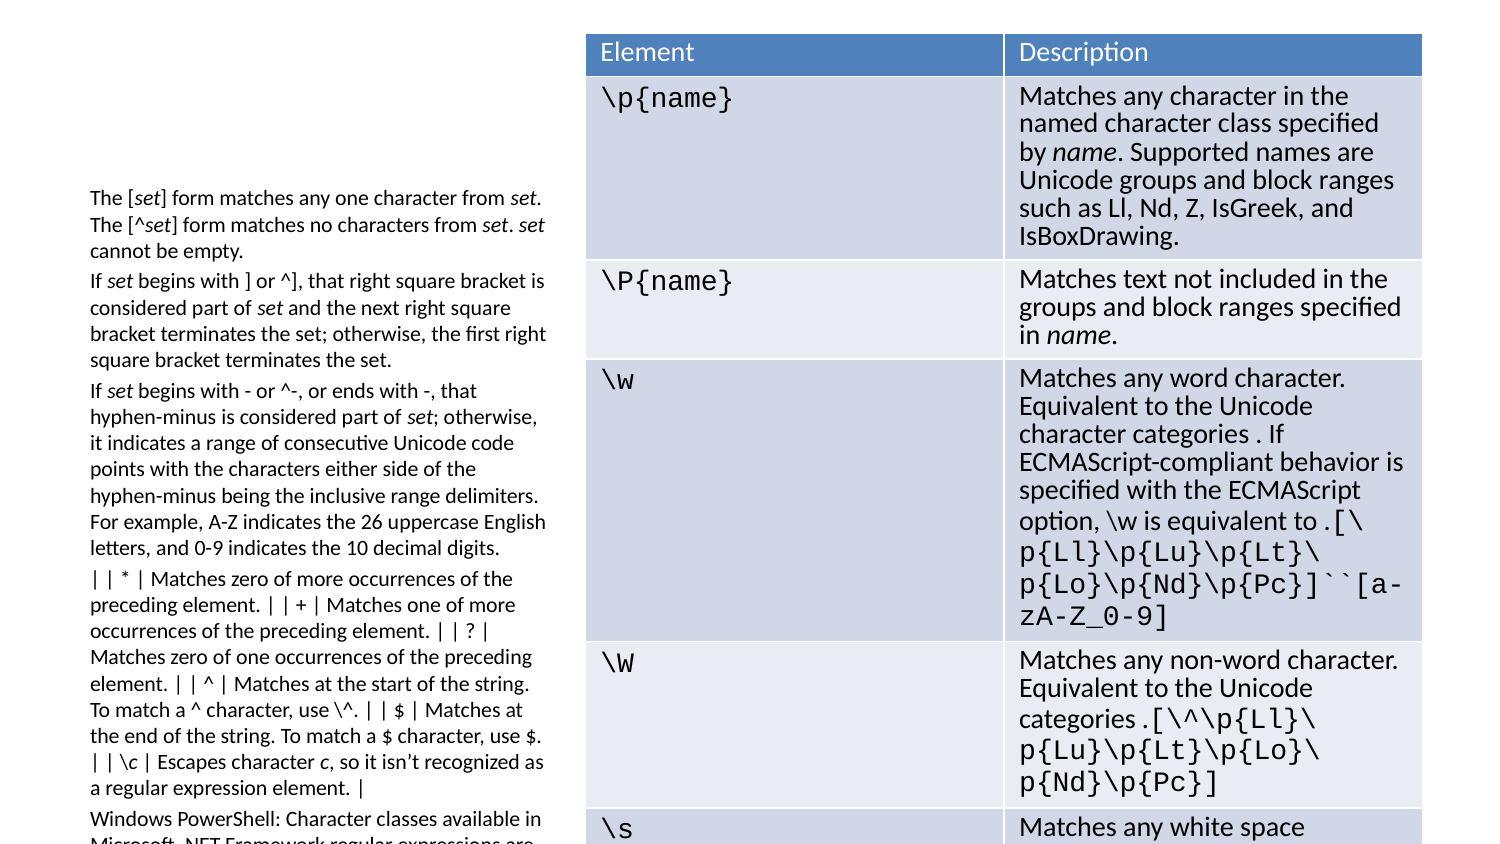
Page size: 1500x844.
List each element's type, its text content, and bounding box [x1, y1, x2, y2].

table_cell Matches any character in the named character class specified by name. Supported names are Unicode groups and block ranges such as Ll, Nd, Z, IsGreek, and IsBoxDrawing. [1005, 77, 1422, 259]
table_cell \s [586, 809, 1003, 844]
table_cell \W [586, 642, 1003, 807]
table_cell \p{name} [586, 77, 1003, 259]
table_cell Matches any white space character. Equivalent to the Unicode character categories. [\f\n\r\t\v\x85\p{Z}] [1005, 809, 1422, 844]
table_cell Matches any word character. Equivalent to the Unicode character categories . If ECMAScript-compliant behavior is specified with the ECMAScript option, \w is equivalent to .[\p{Ll}\p{Lu}\p{Lt}\p{Lo}\p{Nd}\p{Pc}]``[a-zA-Z_0-9] [1005, 360, 1422, 641]
table_header Element [586, 34, 1003, 76]
table_cell Matches text not included in the groups and block ranges specified in name. [1005, 261, 1422, 358]
table_cell \w [586, 360, 1003, 641]
table_cell \P{name} [586, 261, 1003, 358]
table_header Description [1005, 34, 1422, 76]
table_cell Matches any non-word character. Equivalent to the Unicode categories .[\^\p{Ll}\p{Lu}\p{Lt}\p{Lo}\p{Nd}\p{Pc}] [1005, 642, 1422, 807]
list The [set] form matches any one character from set. The [^set] form matches no characters from set. set cannot be empty. If set begins with ] or ^], that right square bracket is considered part of set and the next right square bracket terminates the set; otherwise, the first right square bracket terminates the set. If set begins with - or ^-, or ends with -, that hyphen-minus is considered part of set; otherwise, it indicates a range of consecutive Unicode code points with the characters either side of the hyphen-minus being the inclusive range delimiters. For example, A-Z indicates the 26 uppercase English letters, and 0-9 indicates the 10 decimal digits. | | * | Matches zero of more occurrences of the preceding element. | | + | Matches one of more occurrences of the preceding element. | | ? | Matches zero of one occurrences of the preceding element. | | ^ | Matches at the start of the string. To match a ^ character, use \^. | | $ | Matches at the end of the string. To match a $ character, use $. | | \c | Escapes character c, so it isn’t recognized as a regular expression element. | Windows PowerShell: Character classes available in Microsoft .NET Framework regular expressions are supported, as follows: [75, 176, 569, 754]
